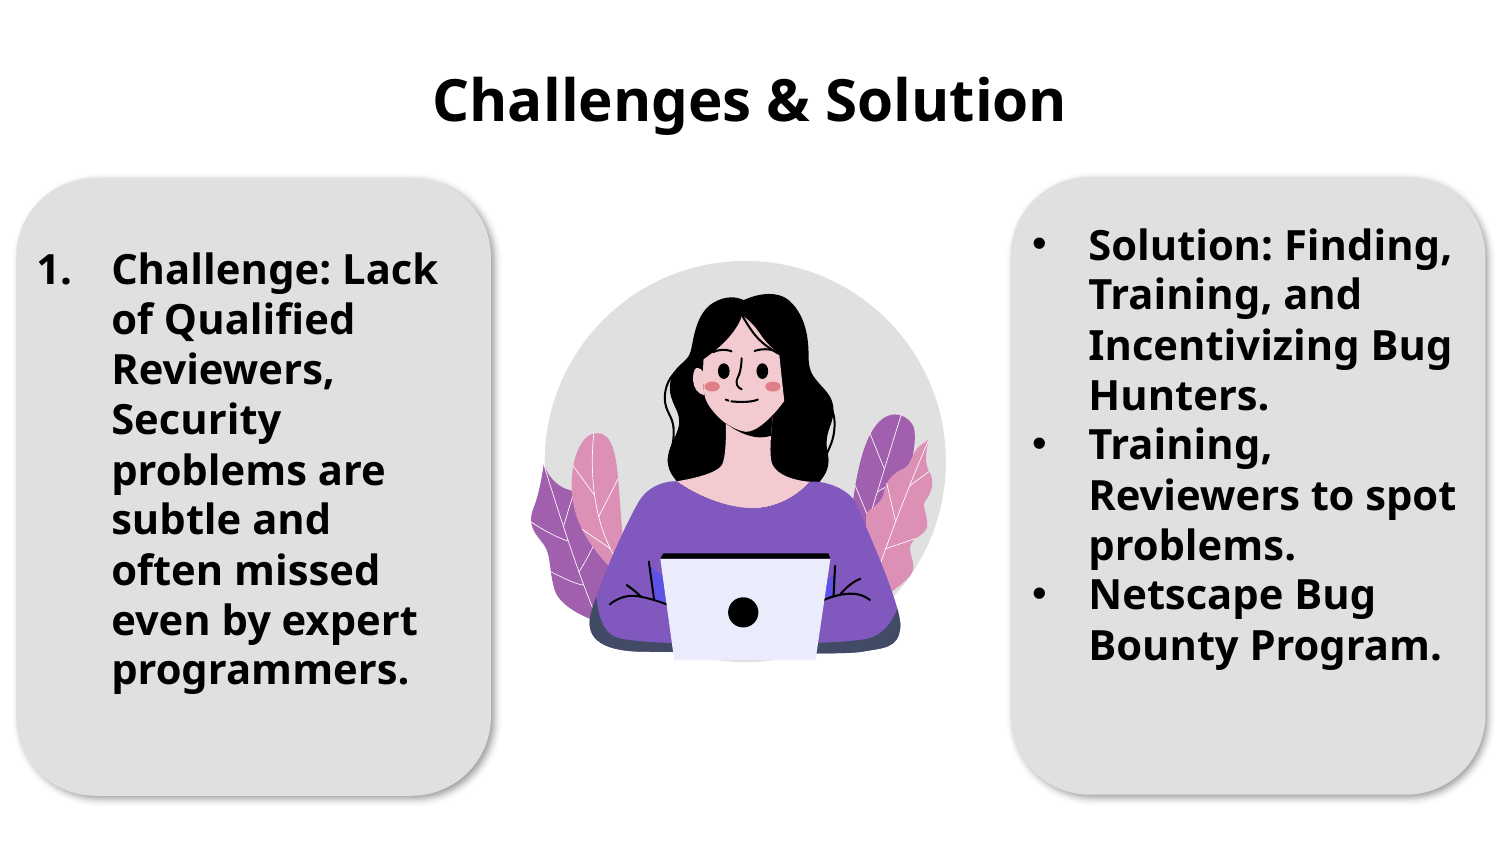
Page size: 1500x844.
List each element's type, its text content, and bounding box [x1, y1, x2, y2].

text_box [526, 260, 947, 663]
title Challenges & Solution [75, 48, 1425, 142]
text_box Challenge: Lack of Qualified Reviewers, Security problems are subtle and often missed even by expert programmers. [36, 234, 448, 737]
text_box [14, 175, 494, 798]
text_box [1008, 174, 1488, 797]
text_box Solution: Finding, Training, and Incentivizing Bug Hunters. Training, Reviewers to spot problems. Netscape Bug Bounty Program. [1031, 234, 1469, 738]
